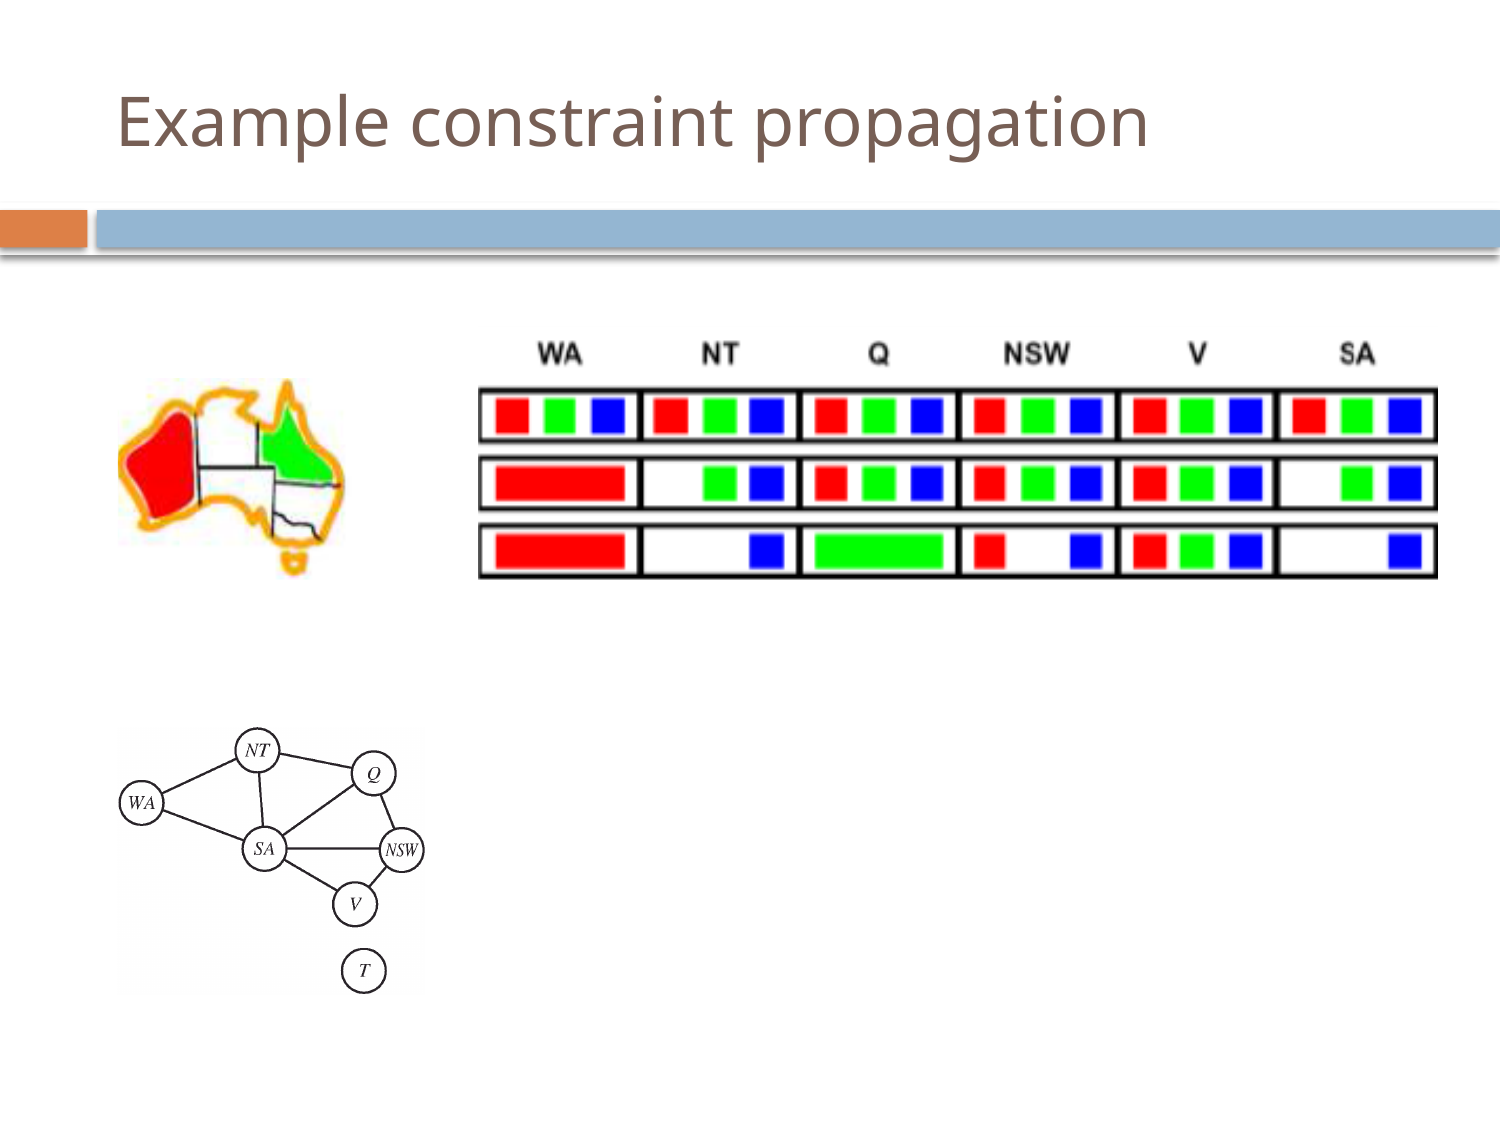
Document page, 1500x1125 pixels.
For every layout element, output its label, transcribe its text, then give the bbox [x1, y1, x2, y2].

title Example constraint propagation [100, 37, 1438, 200]
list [117, 378, 352, 580]
picture [477, 325, 1439, 580]
picture [117, 727, 426, 995]
